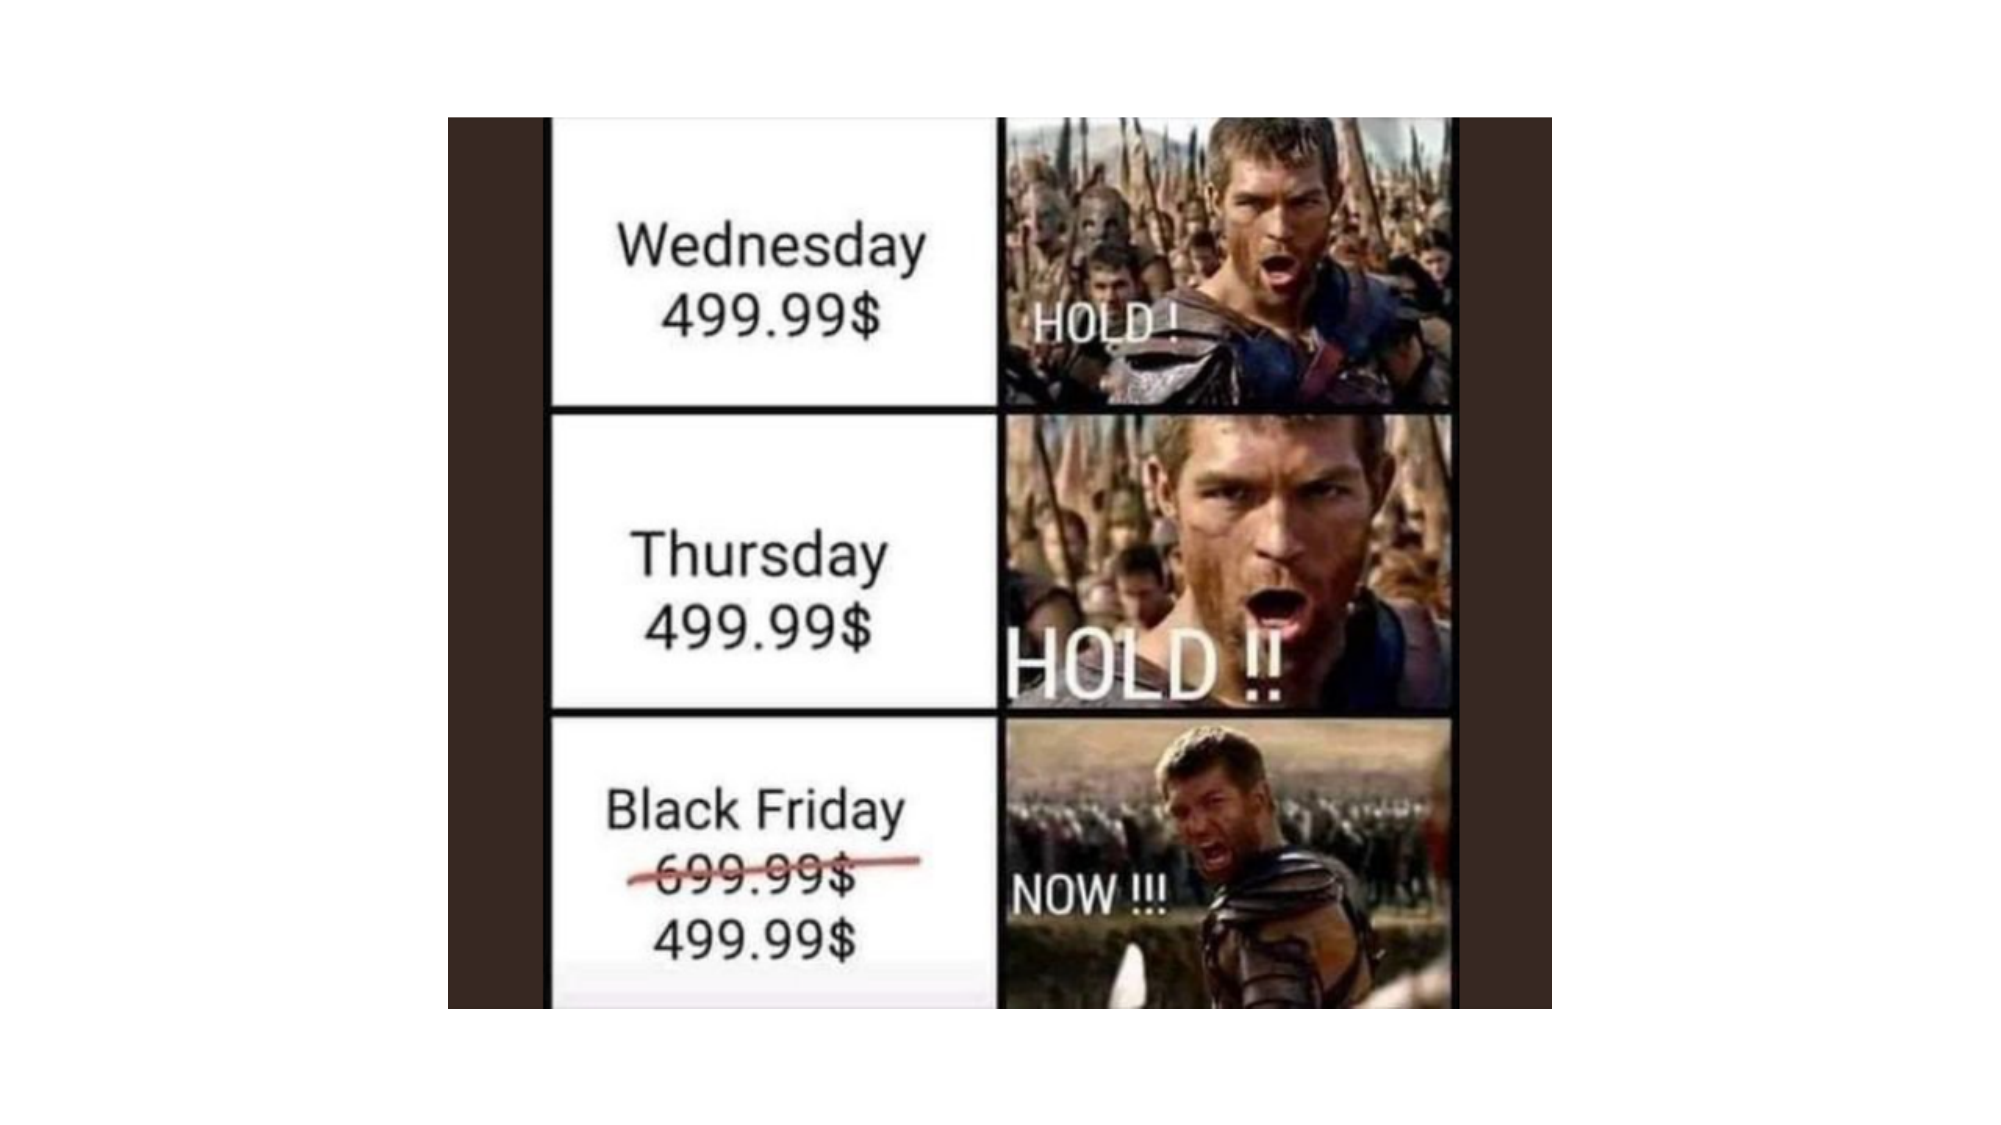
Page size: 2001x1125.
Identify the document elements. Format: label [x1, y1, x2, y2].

picture [448, 116, 1552, 1009]
